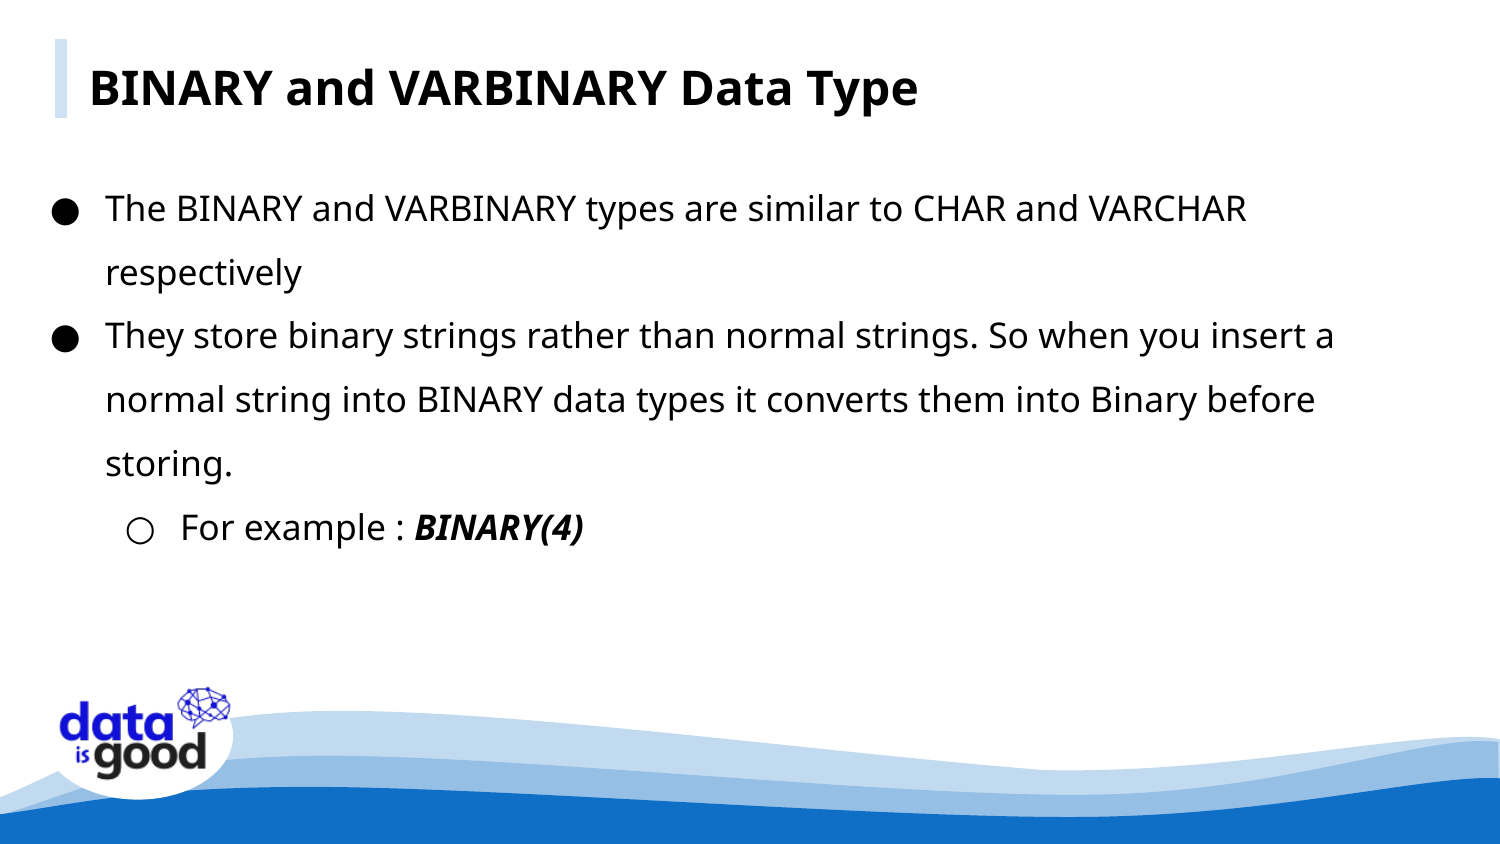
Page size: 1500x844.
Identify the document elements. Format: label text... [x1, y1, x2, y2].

picture [58, 685, 231, 804]
text_box The BINARY and VARBINARY types are similar to CHAR and VARCHAR respectively They store binary strings rather than normal strings. So when you insert a normal string into BINARY data types it converts them into Binary before storing. For example : BINARY(4) [24, 159, 1428, 549]
text_box BINARY and VARBINARY Data Type [82, 43, 1127, 113]
